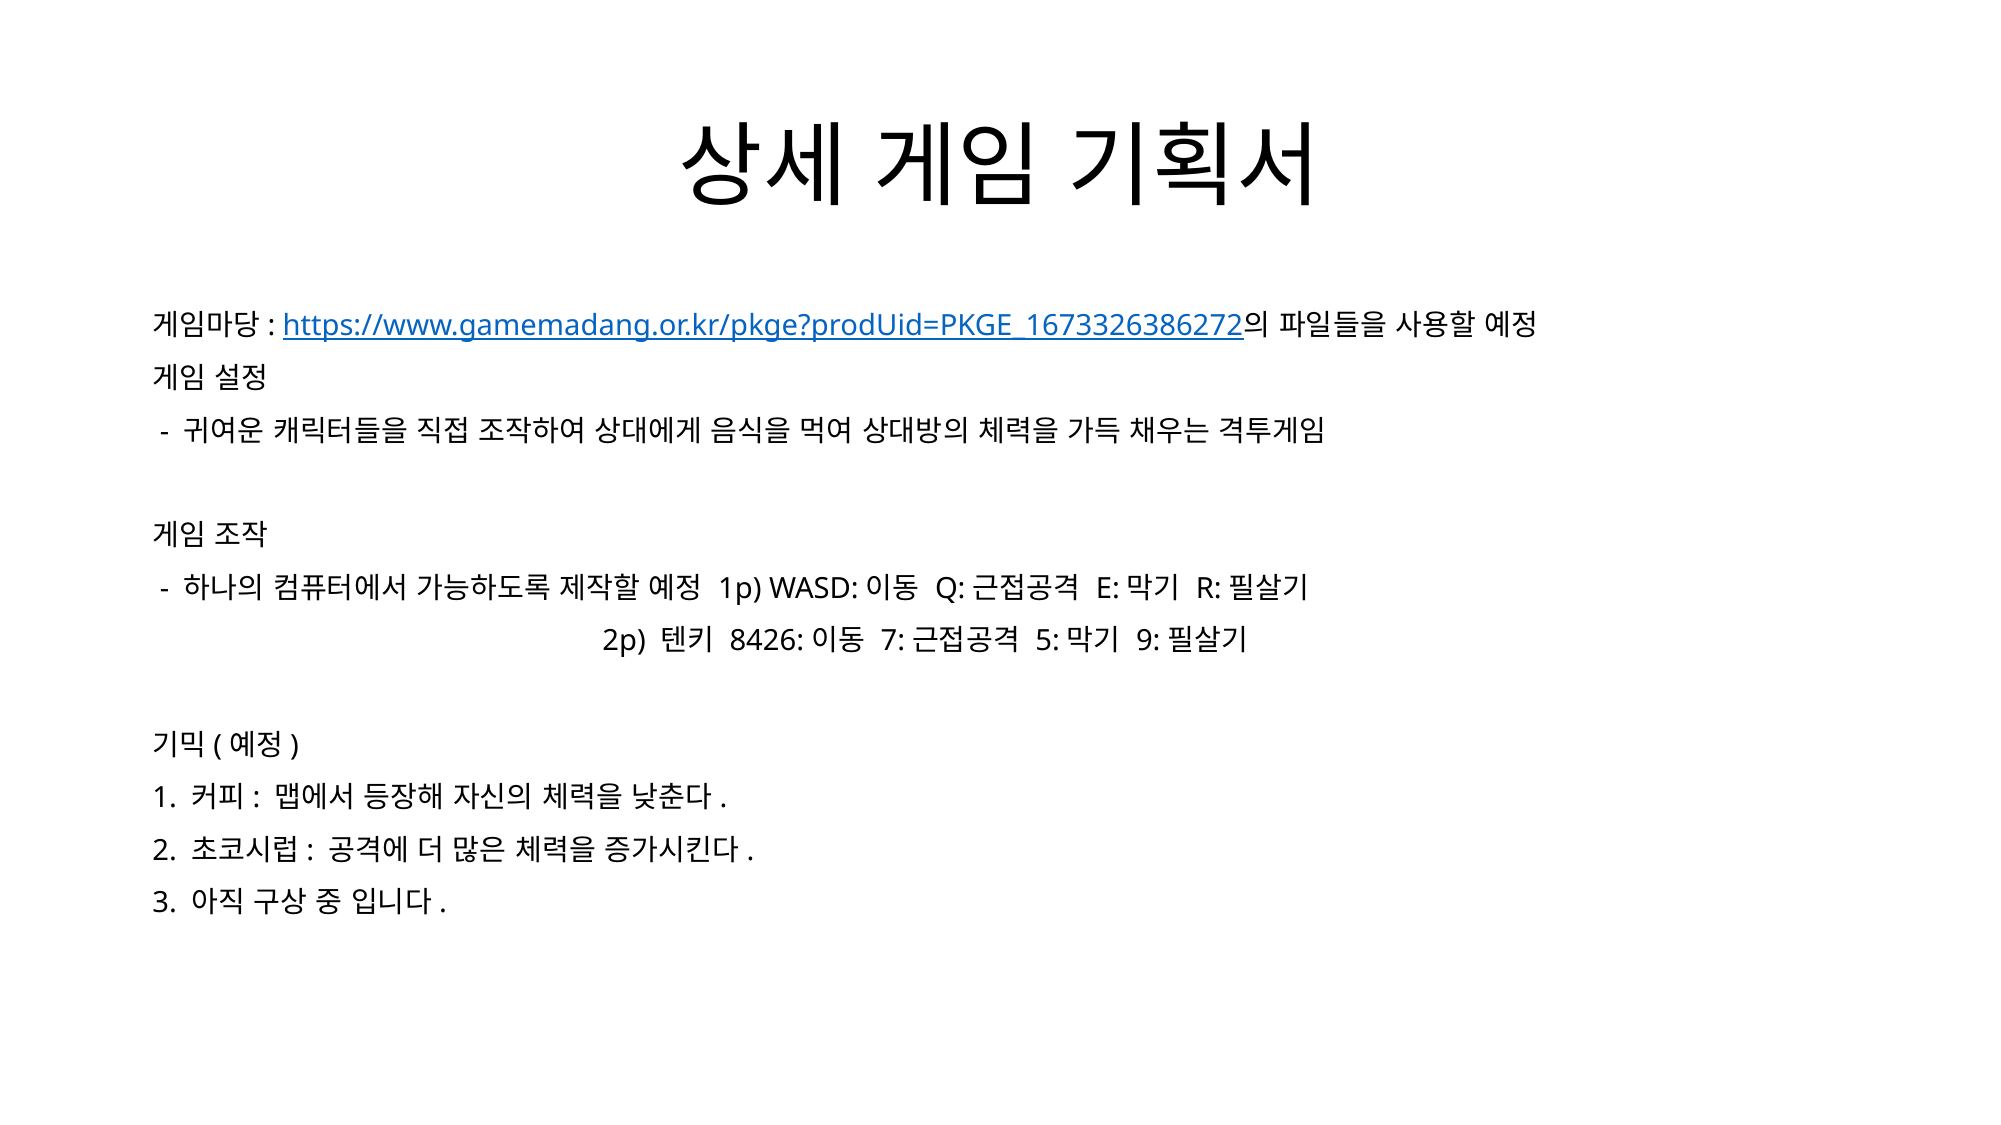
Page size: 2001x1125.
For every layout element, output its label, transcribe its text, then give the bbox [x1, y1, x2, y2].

list 게임마당: https://www.gamemadang.or.kr/pkge?prodUid=PKGE_1673326386272의 파일들을 사용할 예정 게임 설정 - 귀여운 캐릭터들을 직접 조작하여 상대에게 음식을 먹여 상대방의 체력을 가득 채우는 격투게임 게임 조작 - 하나의 컴퓨터에서 가능하도록 제작할 예정 1p) WASD:이동 Q:근접공격 E:막기 R:필살기 2p) 텐키 8426:이동 7:근접공격 5:막기 9:필살기 기믹(예정) 1. 커피: 맵에서 등장해 자신의 체력을 낮춘다. 2. 초코시럽: 공격에 더 많은 체력을 증가시킨다. 3. 아직 구상 중 입니다. [137, 299, 1863, 1014]
title 상세 게임 기획서 [137, 59, 1863, 278]
